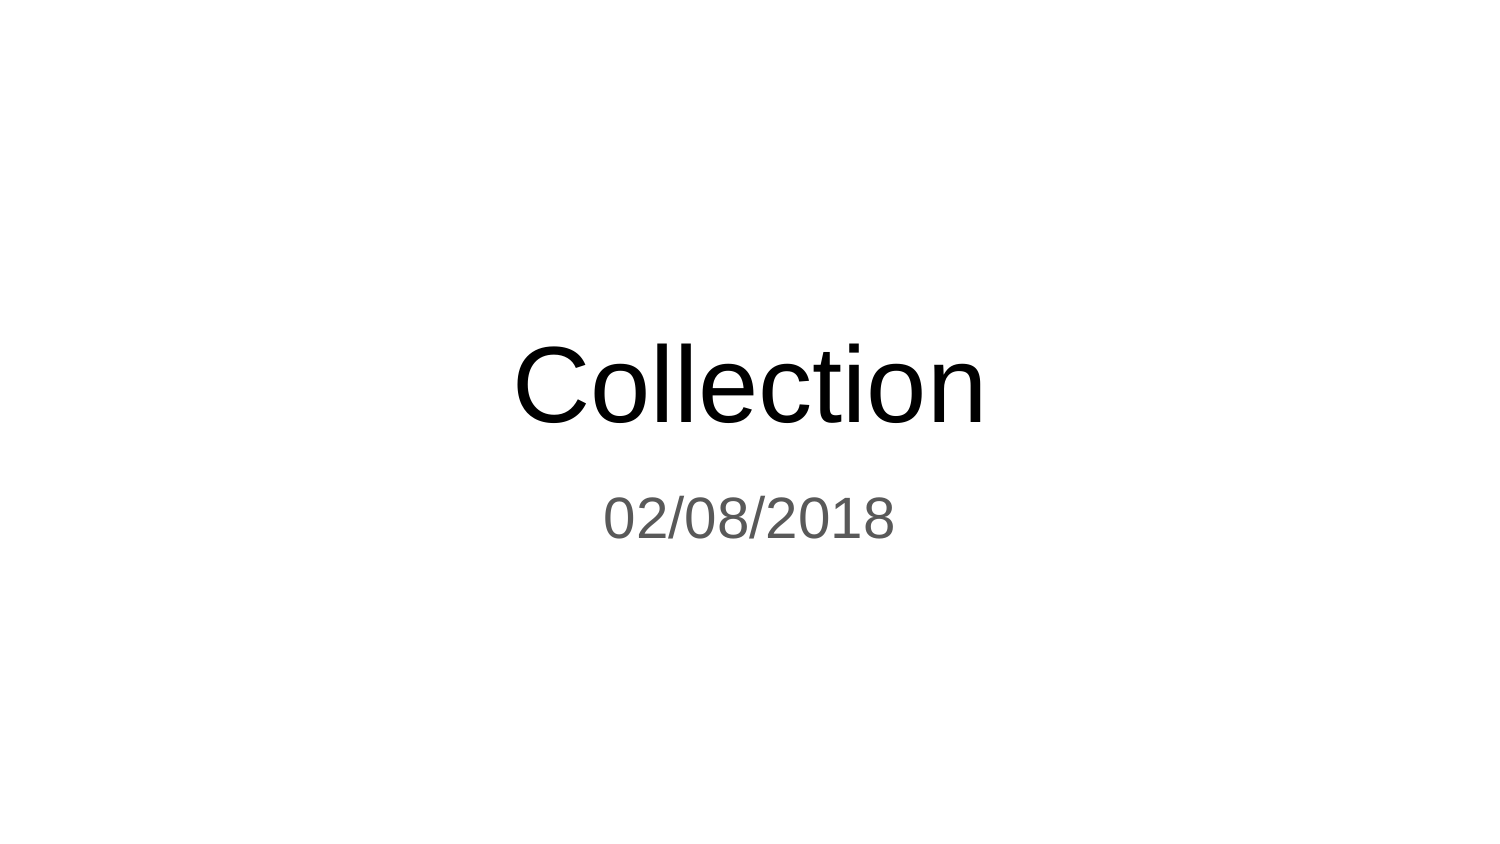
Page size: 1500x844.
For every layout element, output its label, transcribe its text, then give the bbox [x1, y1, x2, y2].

subtitle 02/08/2018 [51, 464, 1449, 595]
title Collection [51, 122, 1449, 459]
